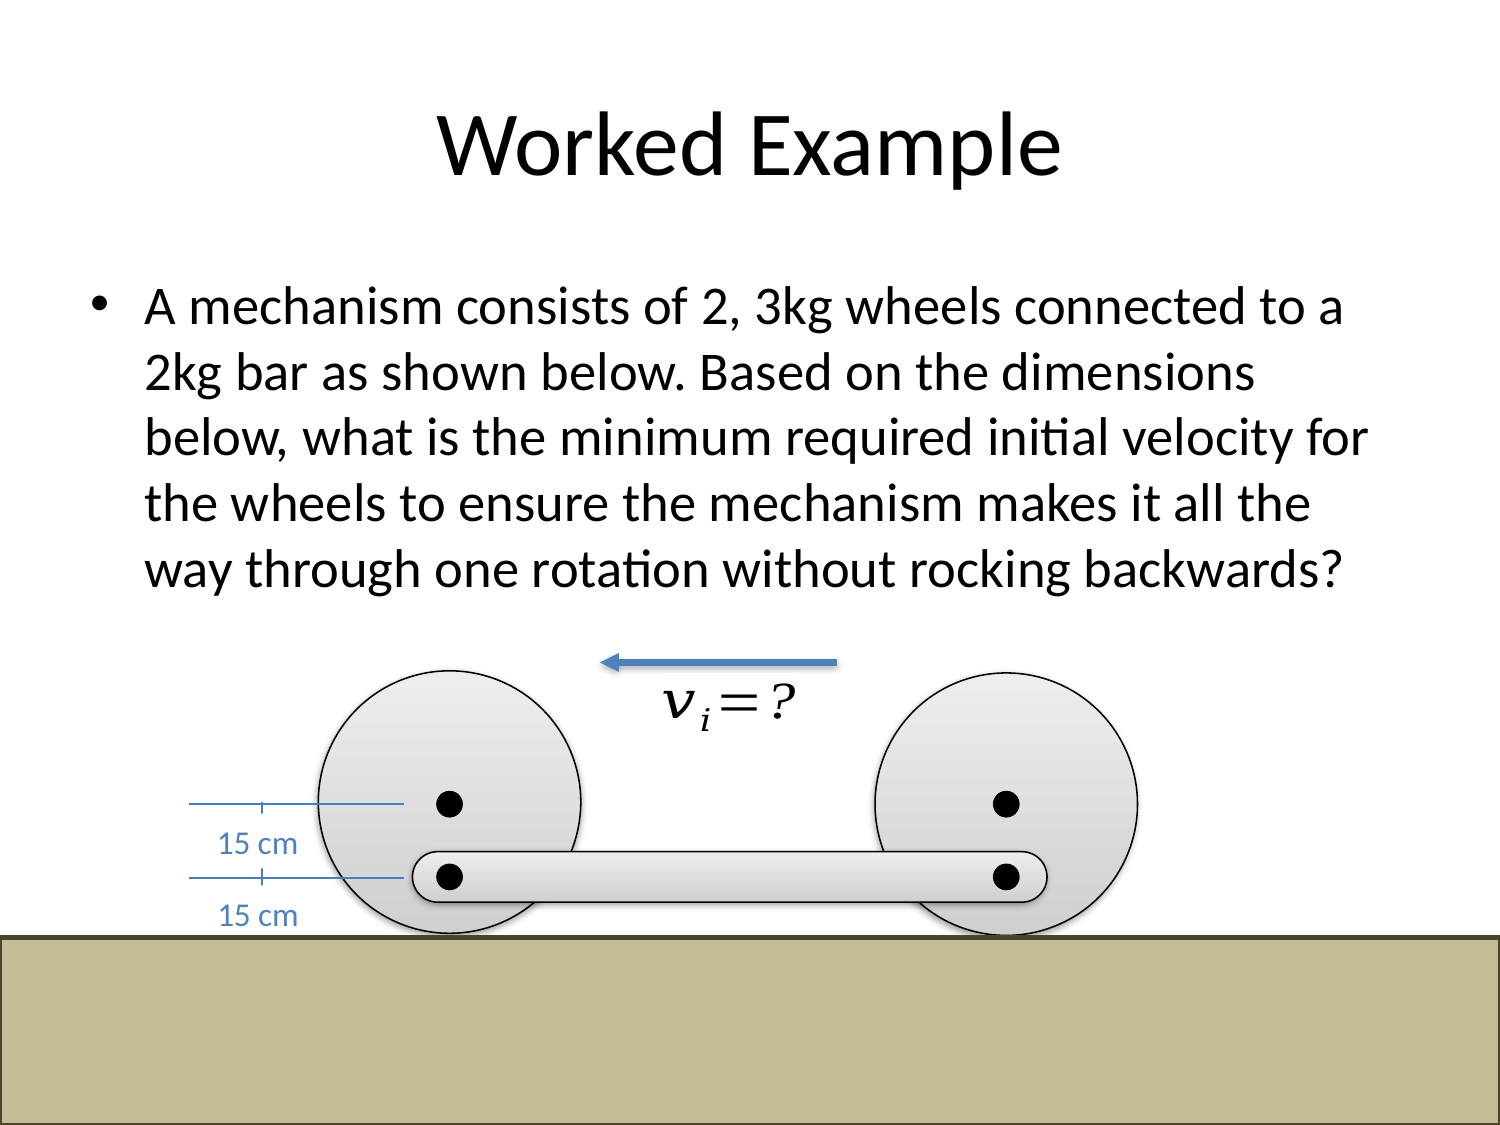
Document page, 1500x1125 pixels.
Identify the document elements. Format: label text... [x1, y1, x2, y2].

text_box [992, 863, 1020, 891]
text_box [411, 850, 1048, 903]
text_box 15 cm [265, 885, 314, 935]
text_box [317, 670, 582, 879]
text_box [0, 935, 1500, 1125]
list A mechanism consists of 2, 3kg wheels connected to a 2kg bar as shown below. Based on the dimensions below, what is the minimum required initial velocity for the wheels to ensure the mechanism makes it all the way through one rotation without rocking backwards? [75, 262, 1425, 613]
text_box [992, 790, 1020, 818]
text_box 15 cm [202, 813, 257, 869]
title Worked Example [75, 45, 1425, 233]
text_box [436, 863, 463, 891]
text_box [436, 790, 463, 818]
text_box 15 cm [266, 813, 314, 869]
text_box [346, 882, 526, 935]
text_box [874, 672, 1139, 935]
text_box 15 cm [202, 885, 257, 935]
